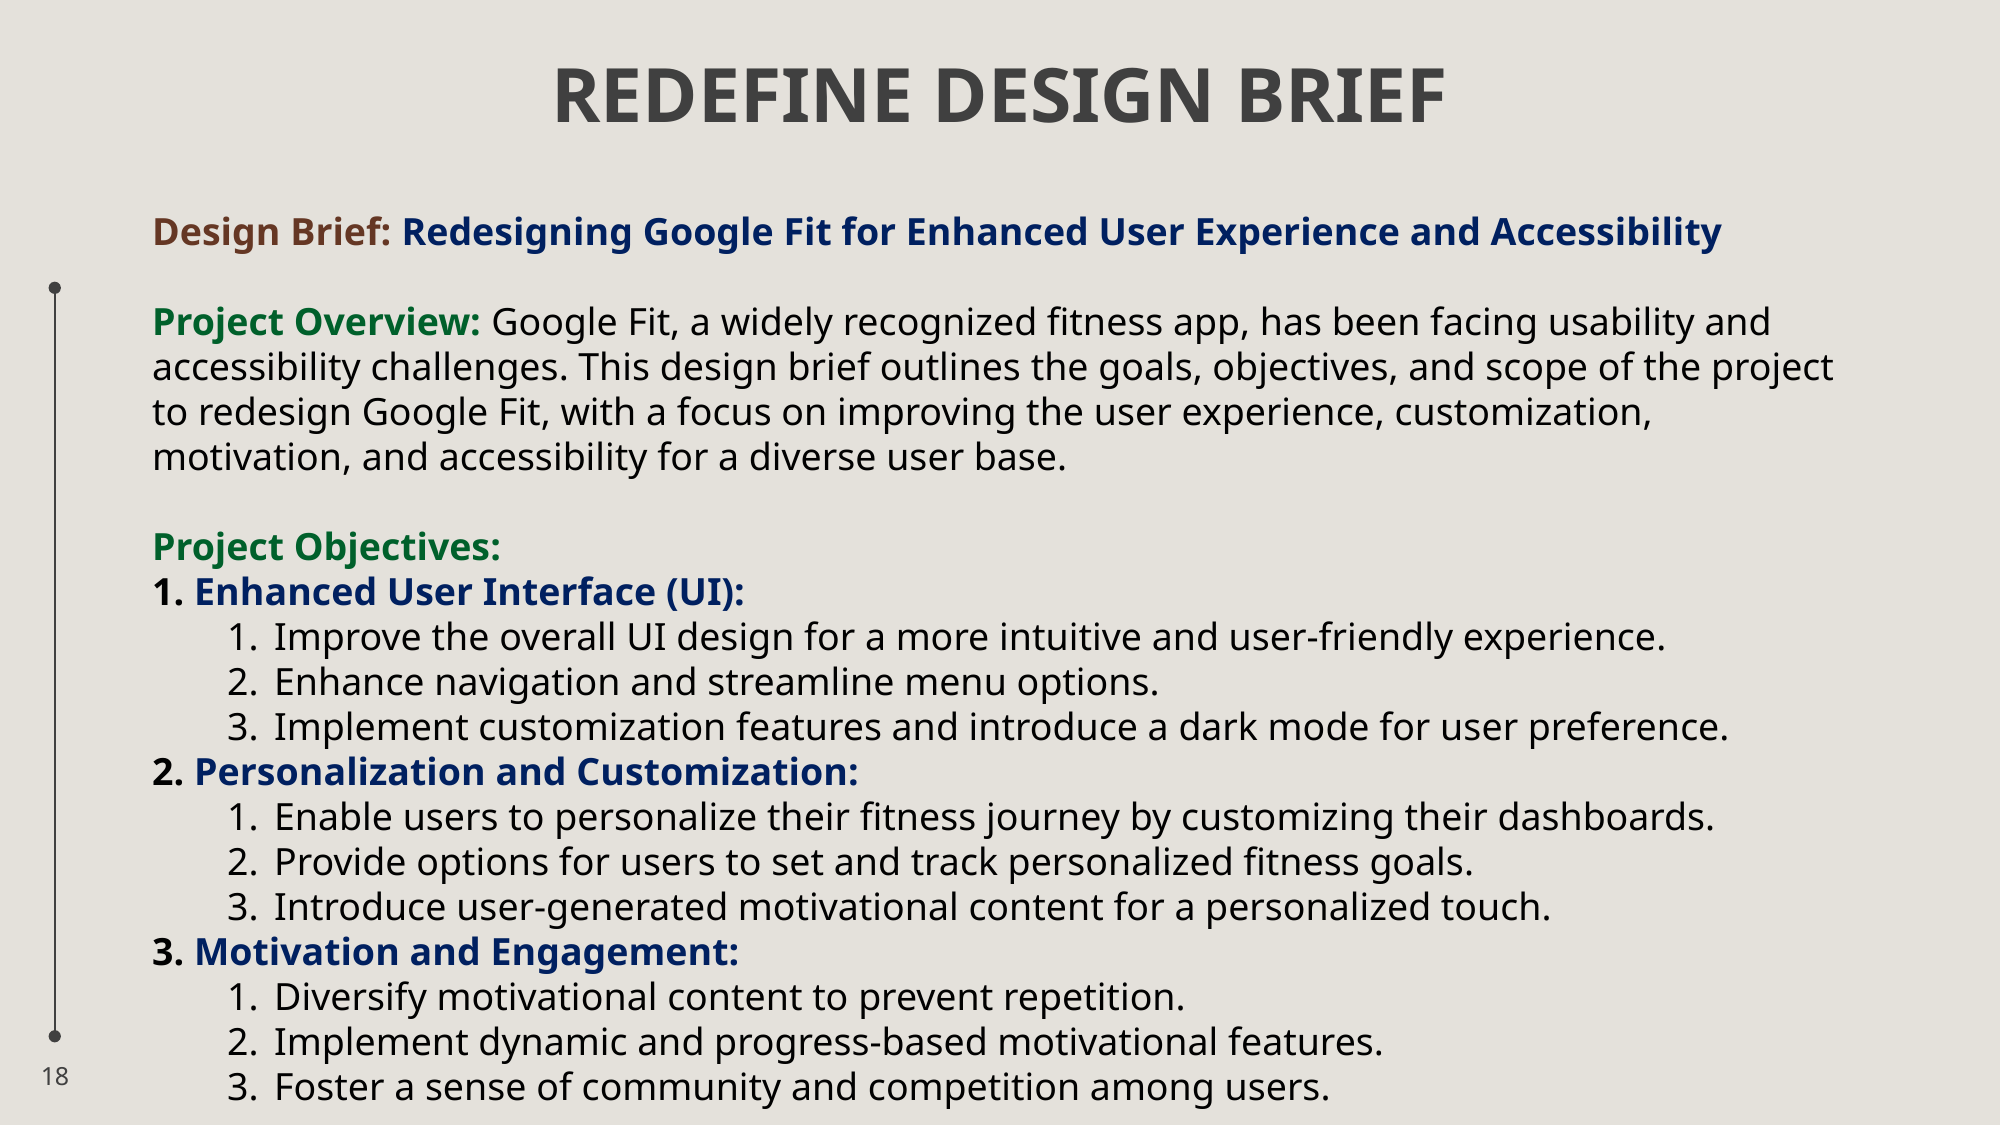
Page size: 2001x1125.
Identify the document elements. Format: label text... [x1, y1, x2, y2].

text_box Design Brief: Redesigning Google Fit for Enhanced User Experience and Accessibility Project Overview: Google Fit, a widely recognized fitness app, has been facing usability and accessibility challenges. This design brief outlines the goals, objectives, and scope of the project to redesign Google Fit, with a focus on improving the user experience, customization, motivation, and accessibility for a diverse user base. Project Objectives: Enhanced User Interface (UI): Improve the overall UI design for a more intuitive and user-friendly experience. Enhance navigation and streamline menu options. Implement customization features and introduce a dark mode for user preference. Personalization and Customization: Enable users to personalize their fitness journey by customizing their dashboards. Provide options for users to set and track personalized fitness goals. Introduce user-generated motivational content for a personalized touch. Motivation and Engagement: Diversify motivational content to prevent repetition. Implement dynamic and progress-based motivational features. Foster a sense of community and competition among users. [137, 201, 1863, 1125]
slide_number 18 [22, 1054, 89, 1101]
title REDEFINE DESIGN BRIEF [137, 51, 1863, 144]
